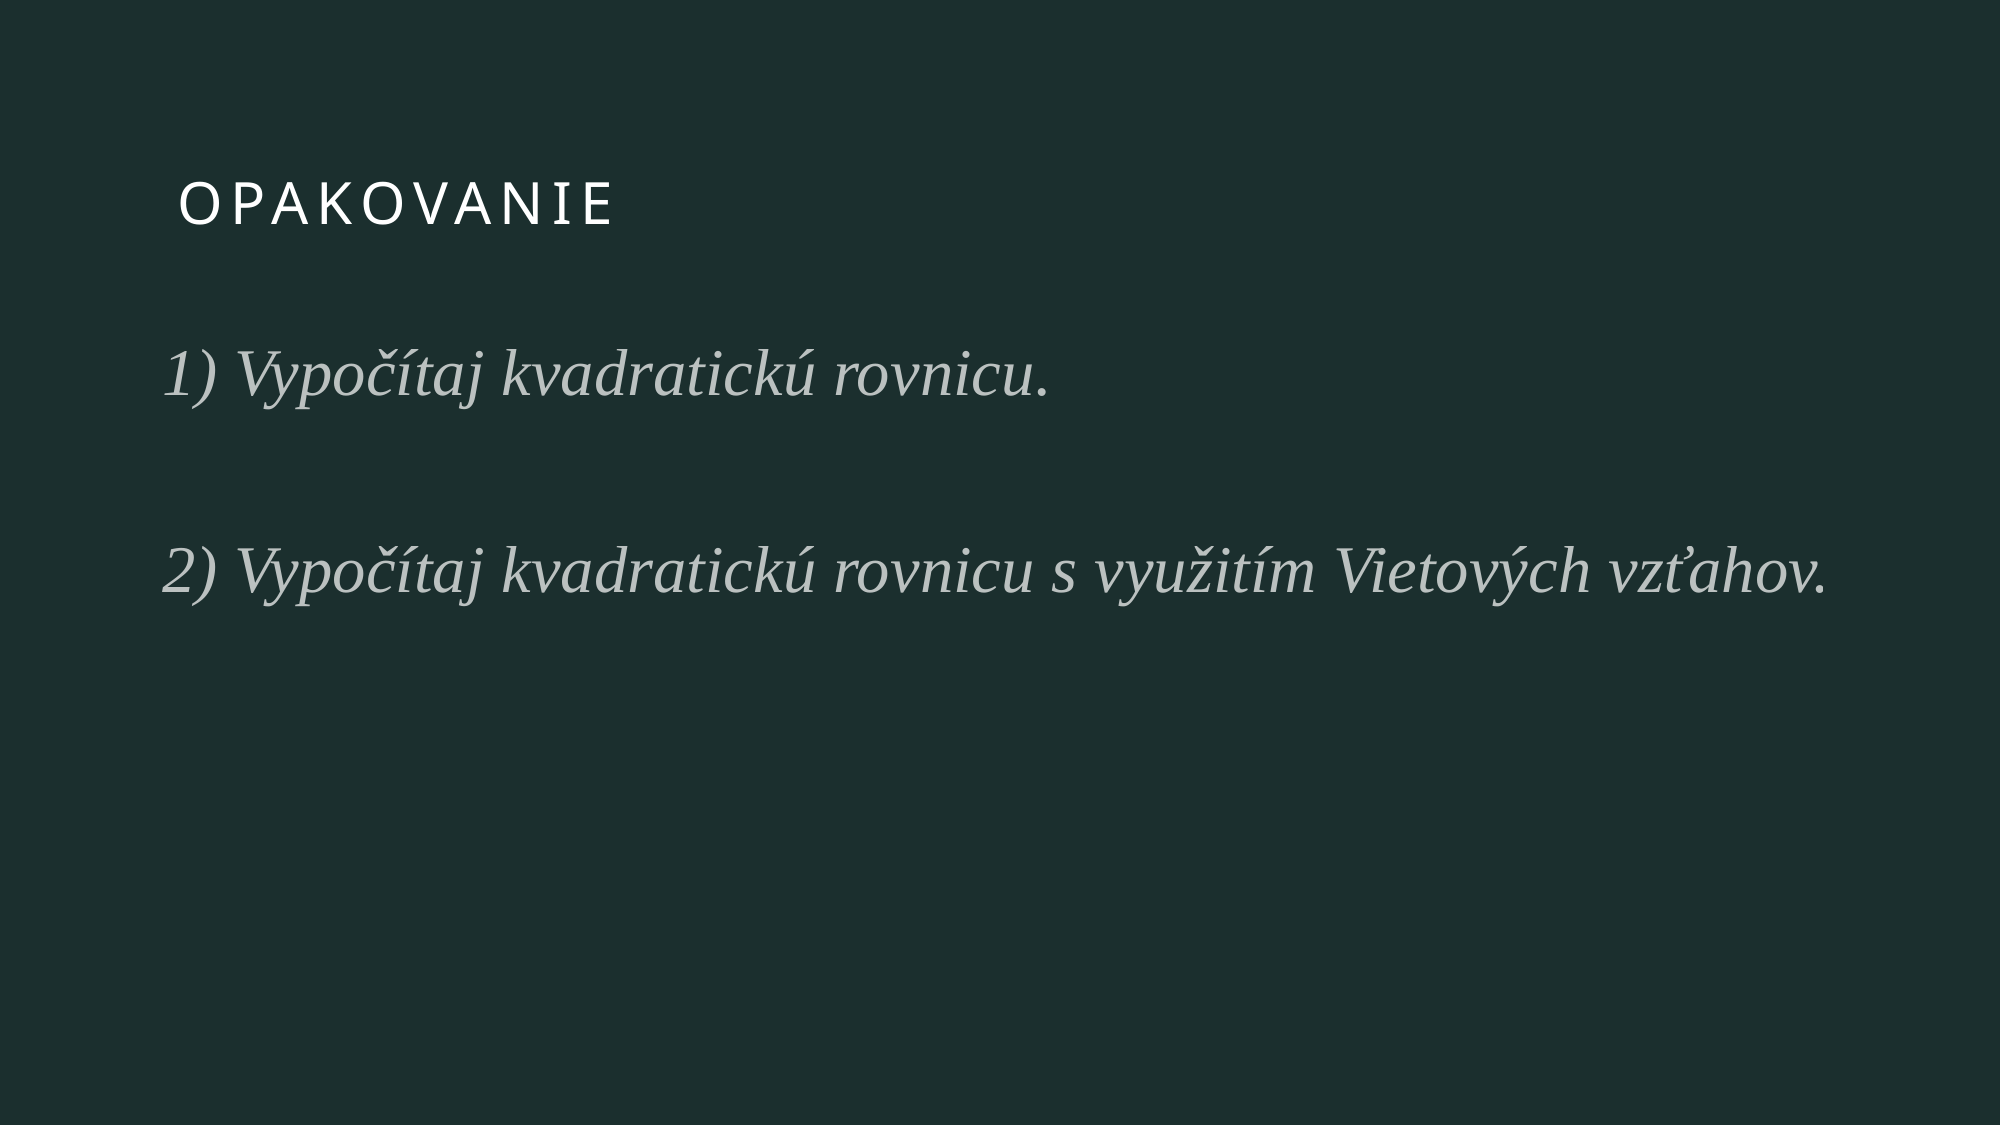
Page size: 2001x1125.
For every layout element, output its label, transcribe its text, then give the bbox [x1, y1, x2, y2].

title Opakovanie [177, 165, 1822, 274]
